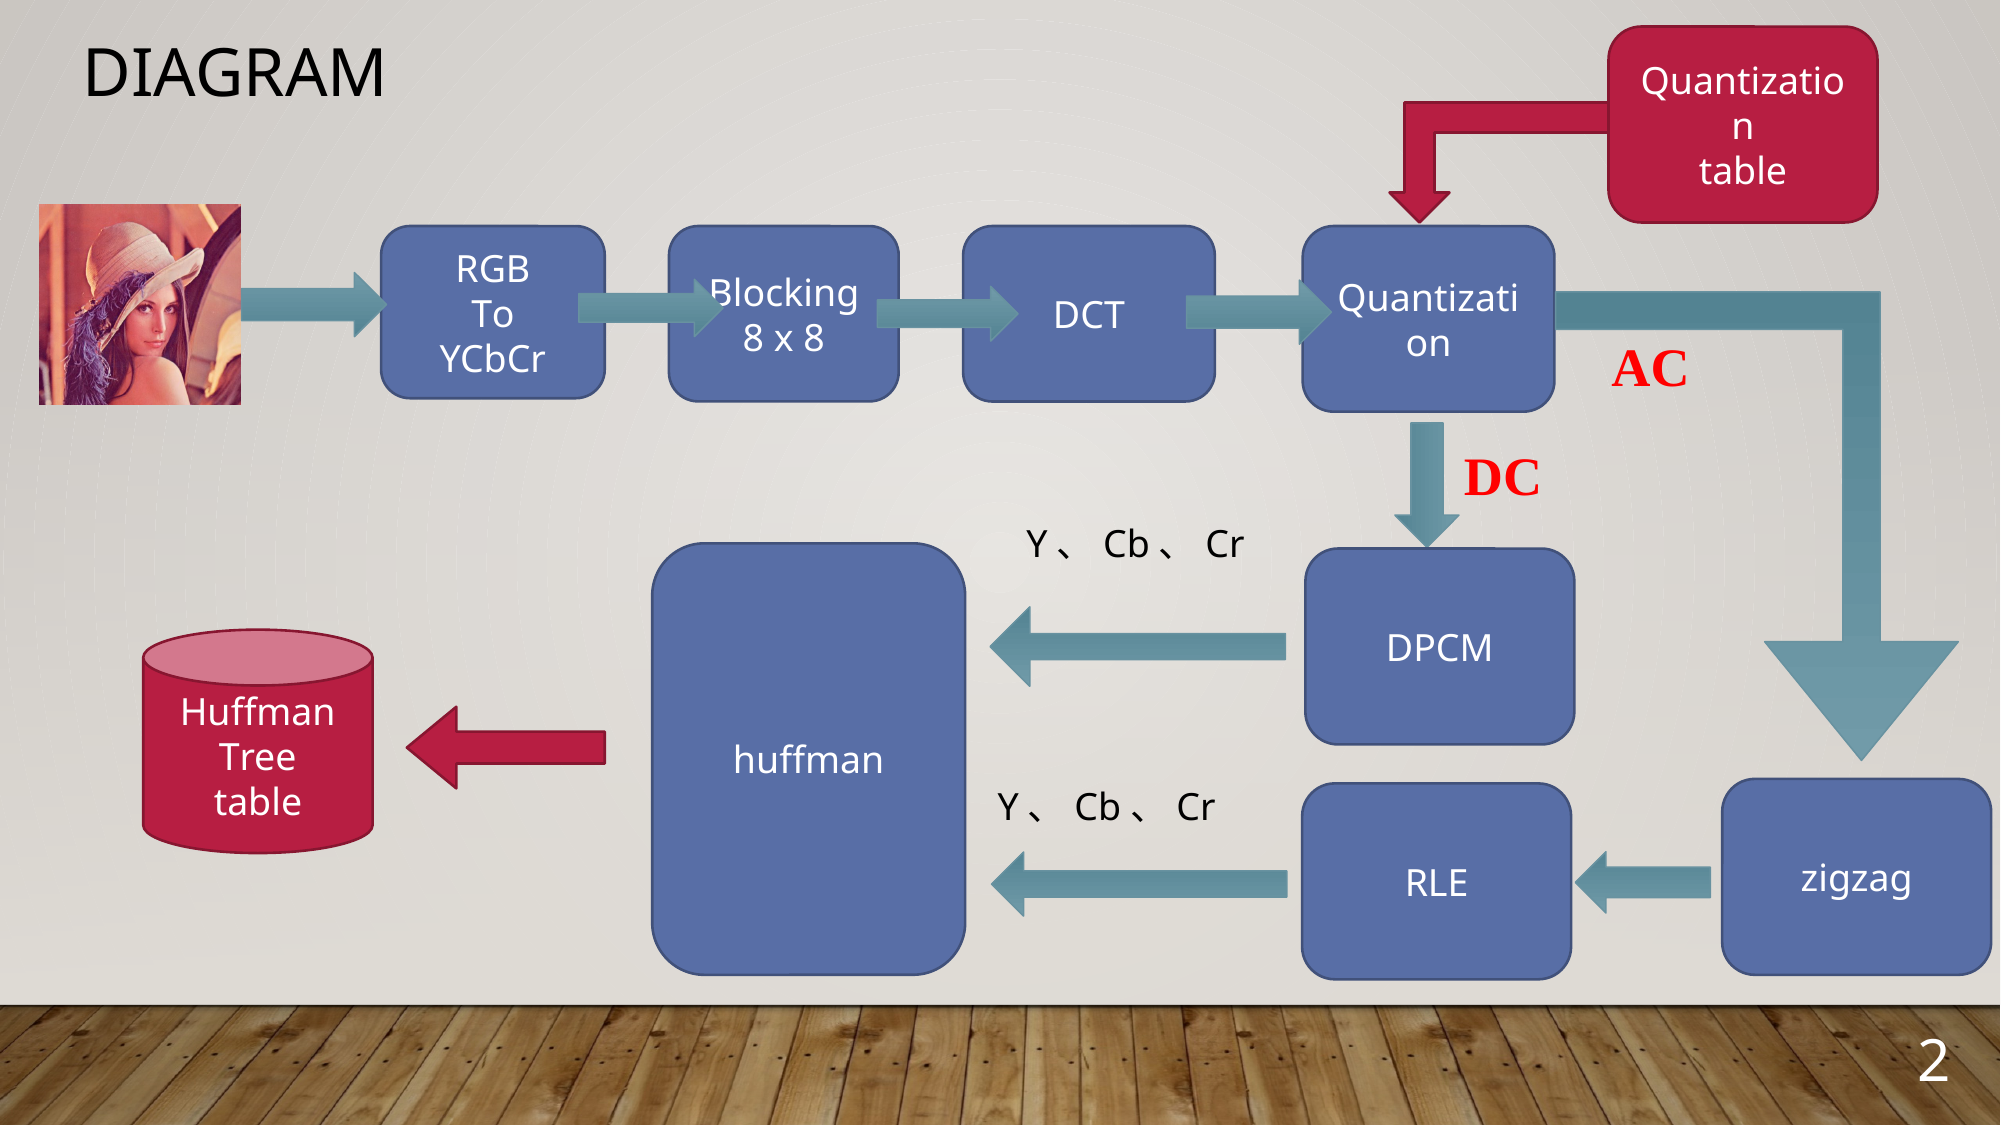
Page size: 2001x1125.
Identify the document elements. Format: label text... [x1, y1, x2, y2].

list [39, 203, 241, 406]
text_box Blocking 8 x 8 [667, 224, 900, 403]
text_box AC [1596, 325, 1722, 405]
text_box [989, 606, 1287, 687]
text_box [1388, 101, 1607, 224]
text_box Y、Cb、Cr [1011, 512, 1260, 573]
text_box [1554, 291, 1960, 762]
text_box DPCM [1304, 547, 1576, 746]
picture [0, 1005, 2000, 1125]
text_box [1574, 851, 1712, 914]
text_box Y、Cb、Cr [982, 775, 1231, 836]
text_box DCT [961, 224, 1217, 403]
text_box Quantization table [1607, 25, 1879, 224]
title diagram [67, 31, 1620, 205]
text_box [578, 278, 724, 338]
text_box [405, 705, 607, 790]
text_box zigzag [1720, 777, 1993, 977]
text_box [241, 271, 388, 338]
text_box [876, 285, 1019, 342]
text_box DC [1449, 434, 1575, 514]
text_box RLE [1300, 782, 1573, 981]
text_box [1394, 422, 1460, 547]
text_box huffman [650, 542, 967, 977]
slide_number 2 [1832, 1015, 1966, 1099]
text_box RGB To YCbCr [379, 224, 607, 400]
text_box [1185, 279, 1333, 345]
text_box Huffman Tree table [141, 628, 374, 855]
text_box [990, 851, 1288, 917]
text_box Quantization [1301, 224, 1556, 413]
